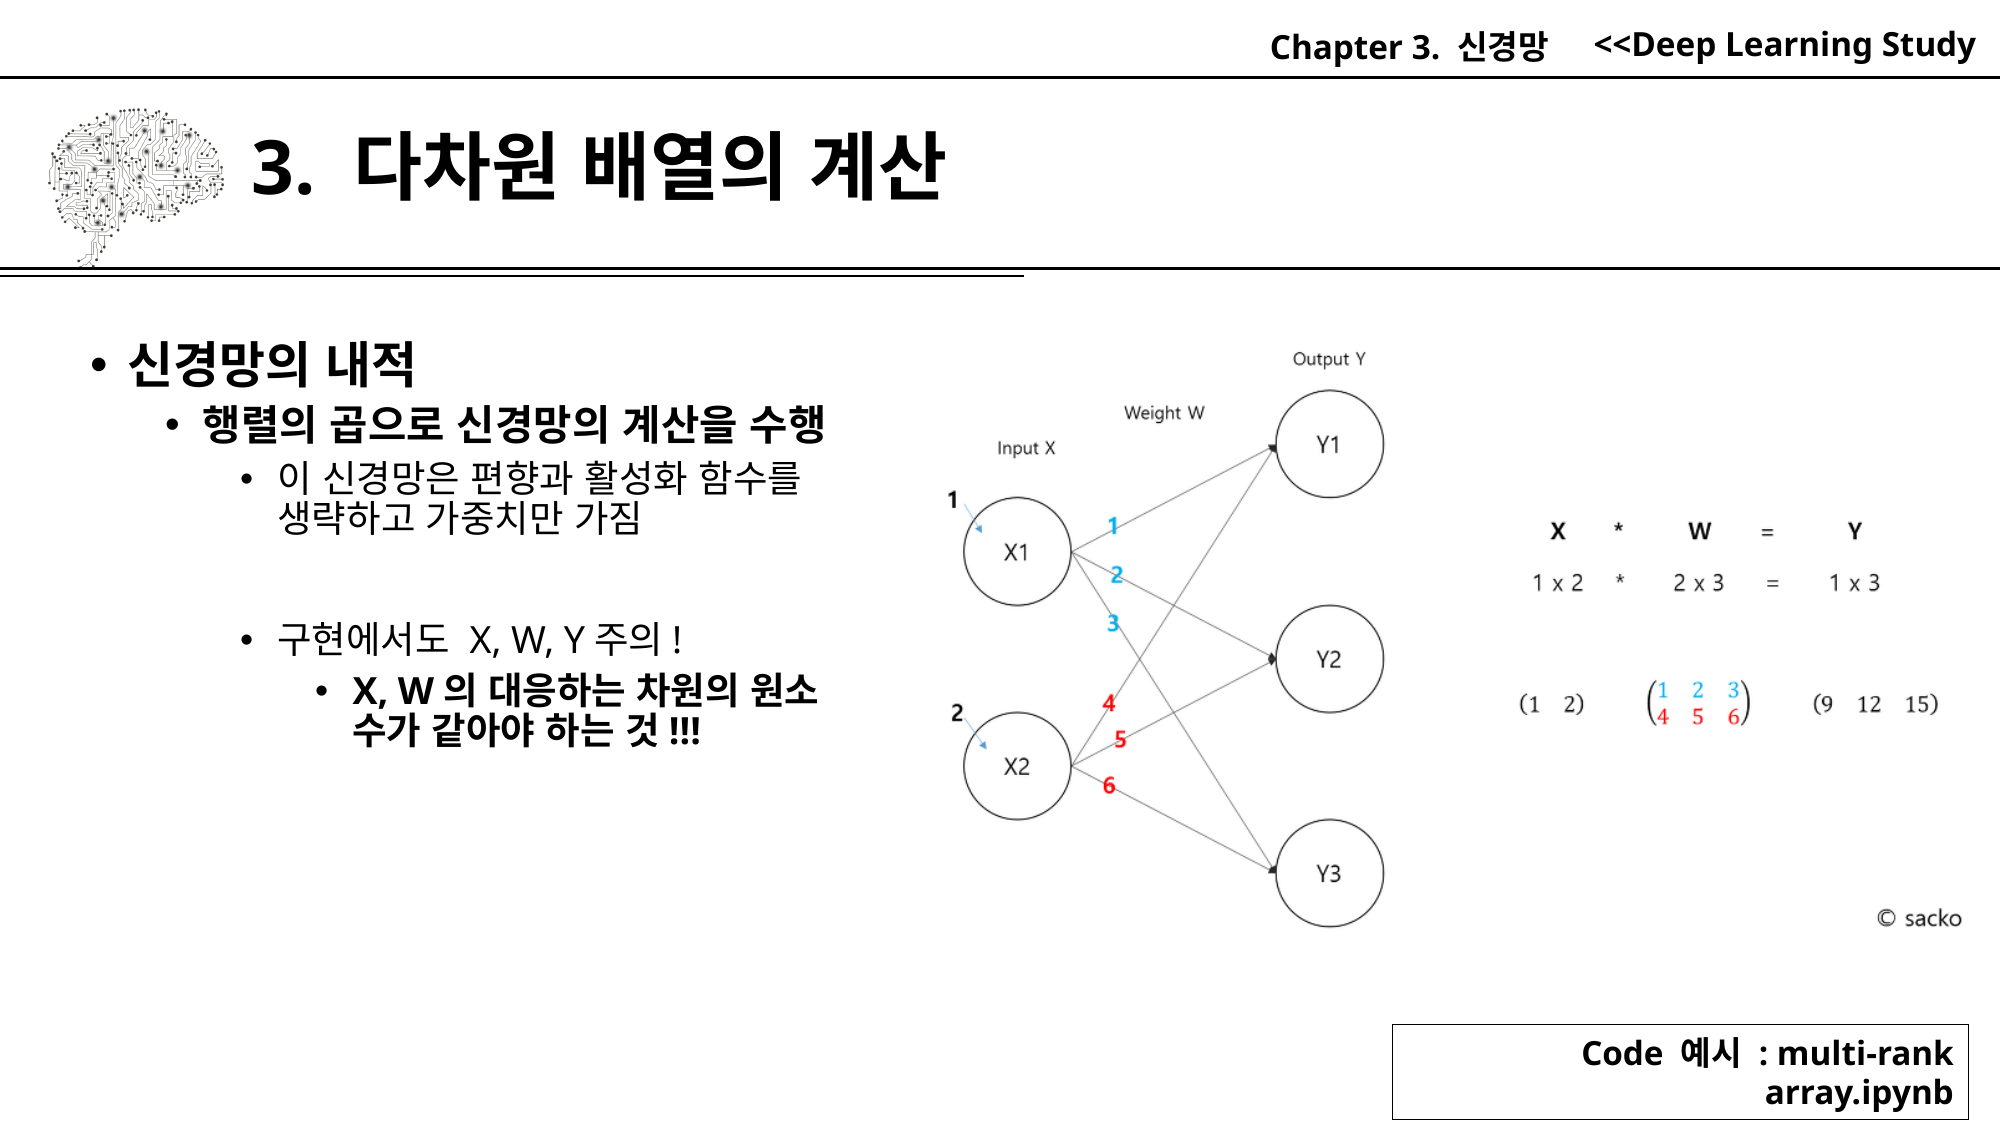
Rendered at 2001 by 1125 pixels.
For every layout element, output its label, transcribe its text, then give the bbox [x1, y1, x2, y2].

picture [880, 321, 2000, 962]
text_box Code 예시 : multi-rank array.ipynb [1392, 1024, 1969, 1120]
title 3. 다차원 배열의 계산 [236, 103, 1903, 238]
list 신경망의 내적 행렬의 곱으로 신경망의 계산을 수행 이 신경망은 편향과 활성화 함수를 생략하고 가중치만 가짐 구현에서도 X, W, Y주의! X, W의 대응하는 차원의 원소 수가 같아야 하는 것!!! [0, 252, 907, 1003]
text_box Chapter 3. 신경망 [1133, 18, 1685, 74]
